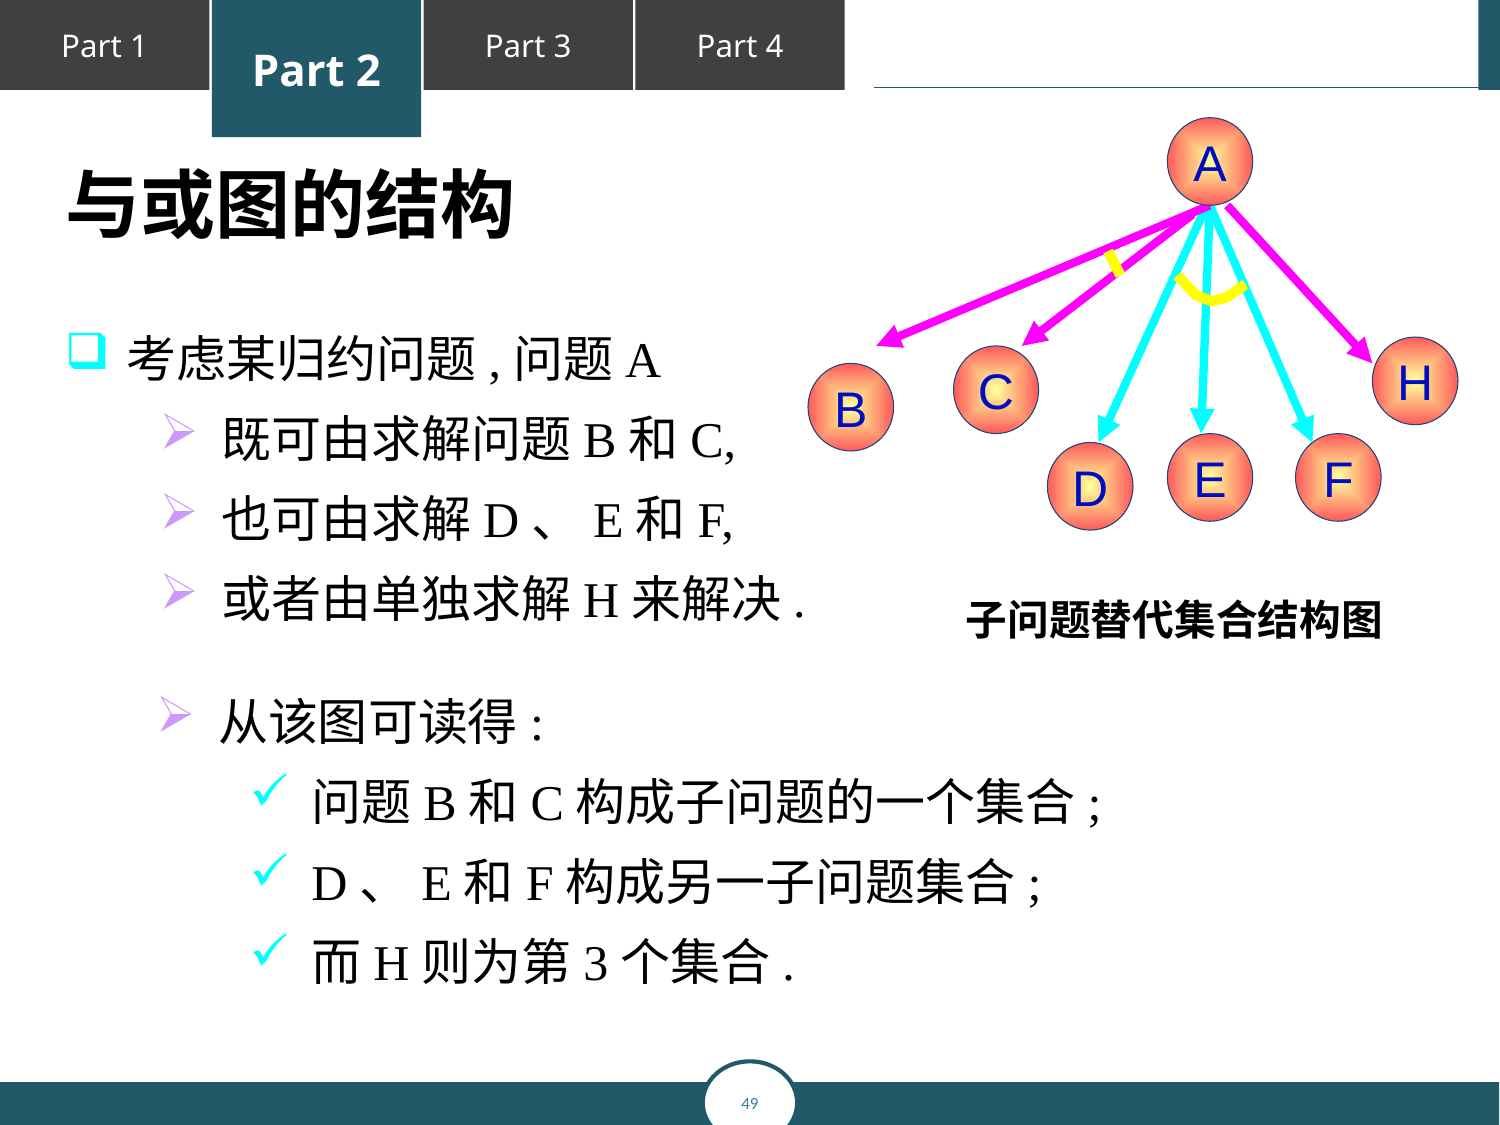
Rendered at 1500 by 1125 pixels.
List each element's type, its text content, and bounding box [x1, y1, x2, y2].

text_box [807, 117, 1459, 531]
text_box 子问题替代集合结构图 [950, 586, 1476, 651]
text_box 与或图的结构 考虑某归约问题,问题A 既可由求解问题B和C, 也可由求解D、E和F, 或者由单独求解H来解决. [49, 149, 863, 682]
text_box 从该图可读得: 问题B和C构成子问题的一个集合; D、E和F构成另一子问题集合; 而H则为第3个集合. [46, 682, 1500, 1035]
